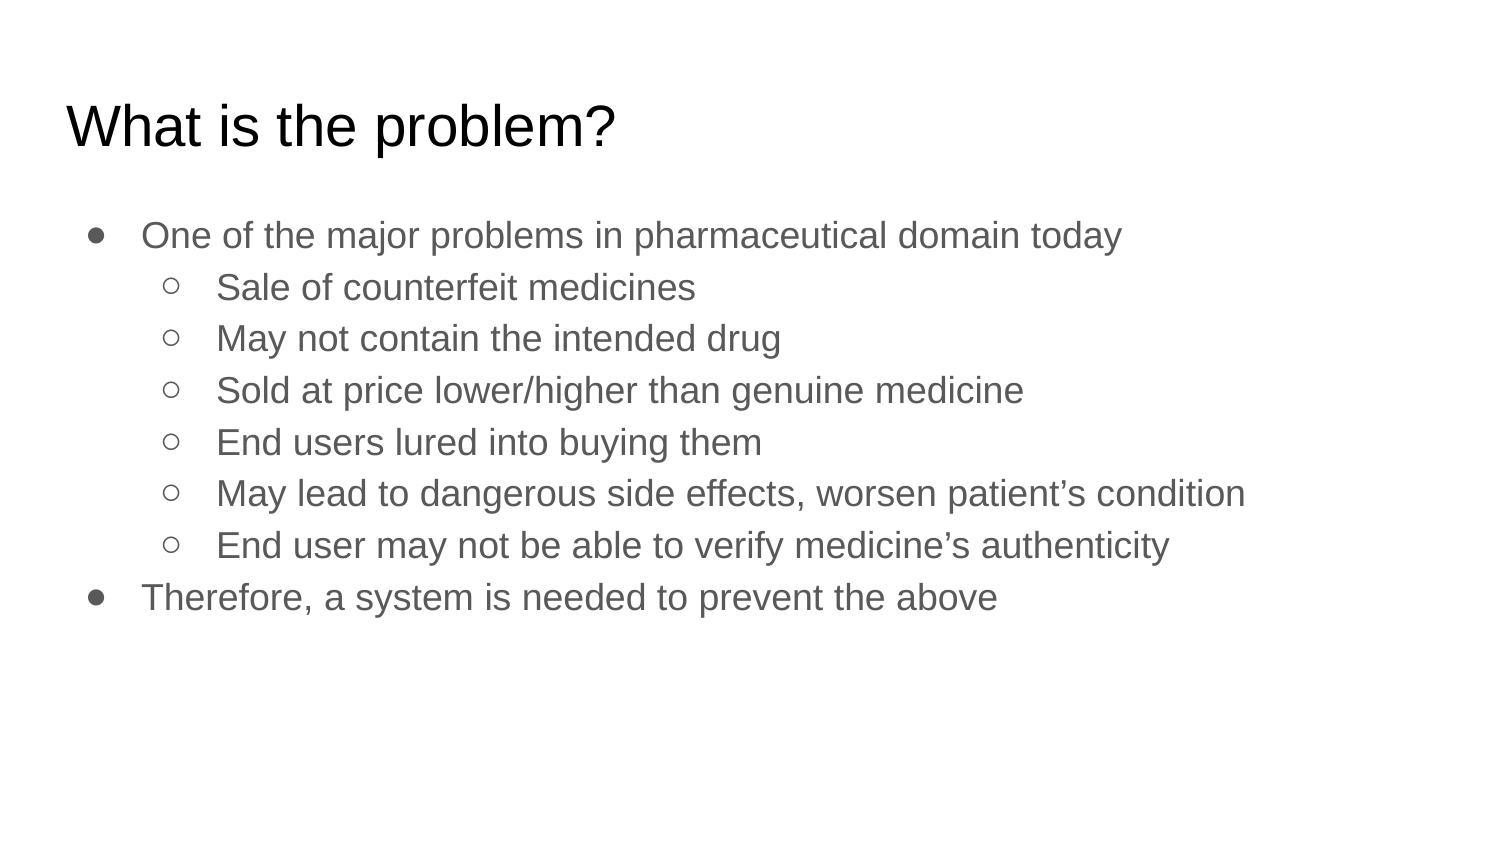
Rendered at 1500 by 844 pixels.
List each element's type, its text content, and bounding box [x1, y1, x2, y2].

title What is the problem? [51, 72, 1449, 167]
list One of the major problems in pharmaceutical domain today Sale of counterfeit medicines May not contain the intended drug Sold at price lower/higher than genuine medicine End users lured into buying them May lead to dangerous side effects, worsen patient’s condition End user may not be able to verify medicine’s authenticity Therefore, a system is needed to prevent the above [51, 189, 1449, 750]
